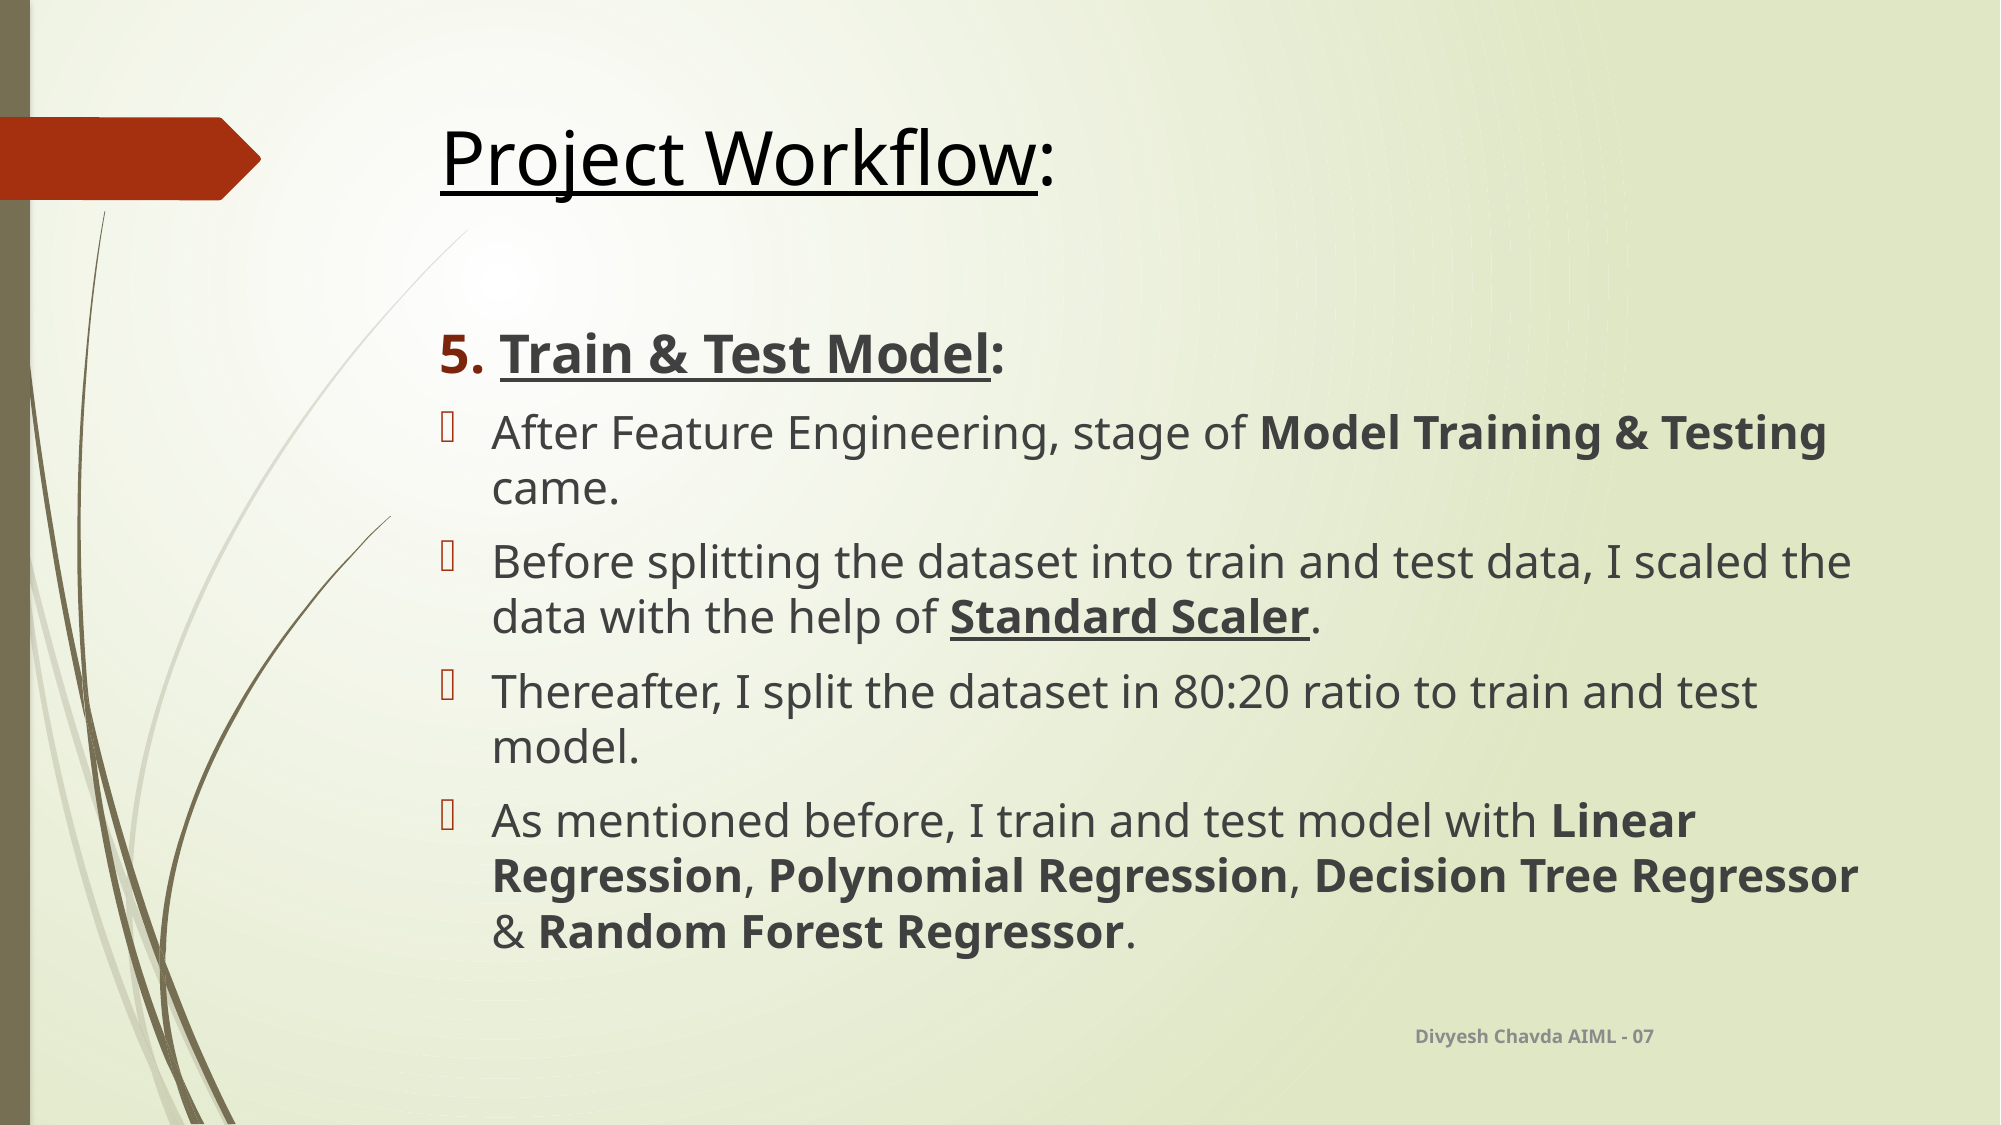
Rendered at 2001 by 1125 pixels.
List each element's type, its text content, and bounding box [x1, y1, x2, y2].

list 5. Train & Test Model: After Feature Engineering, stage of Model Training & Testing came. Before splitting the dataset into train and test data, I scaled the data with the help of Standard Scaler. Thereafter, I split the dataset in 80:20 ratio to train and test model. As mentioned before, I train and test model with Linear Regression, Polynomial Regression, Decision Tree Regressor & Random Forest Regressor. [424, 312, 1888, 970]
footer Divyesh Chavda AIML - 07 [1400, 1006, 1675, 1067]
title Project Workflow: [425, 102, 1888, 312]
